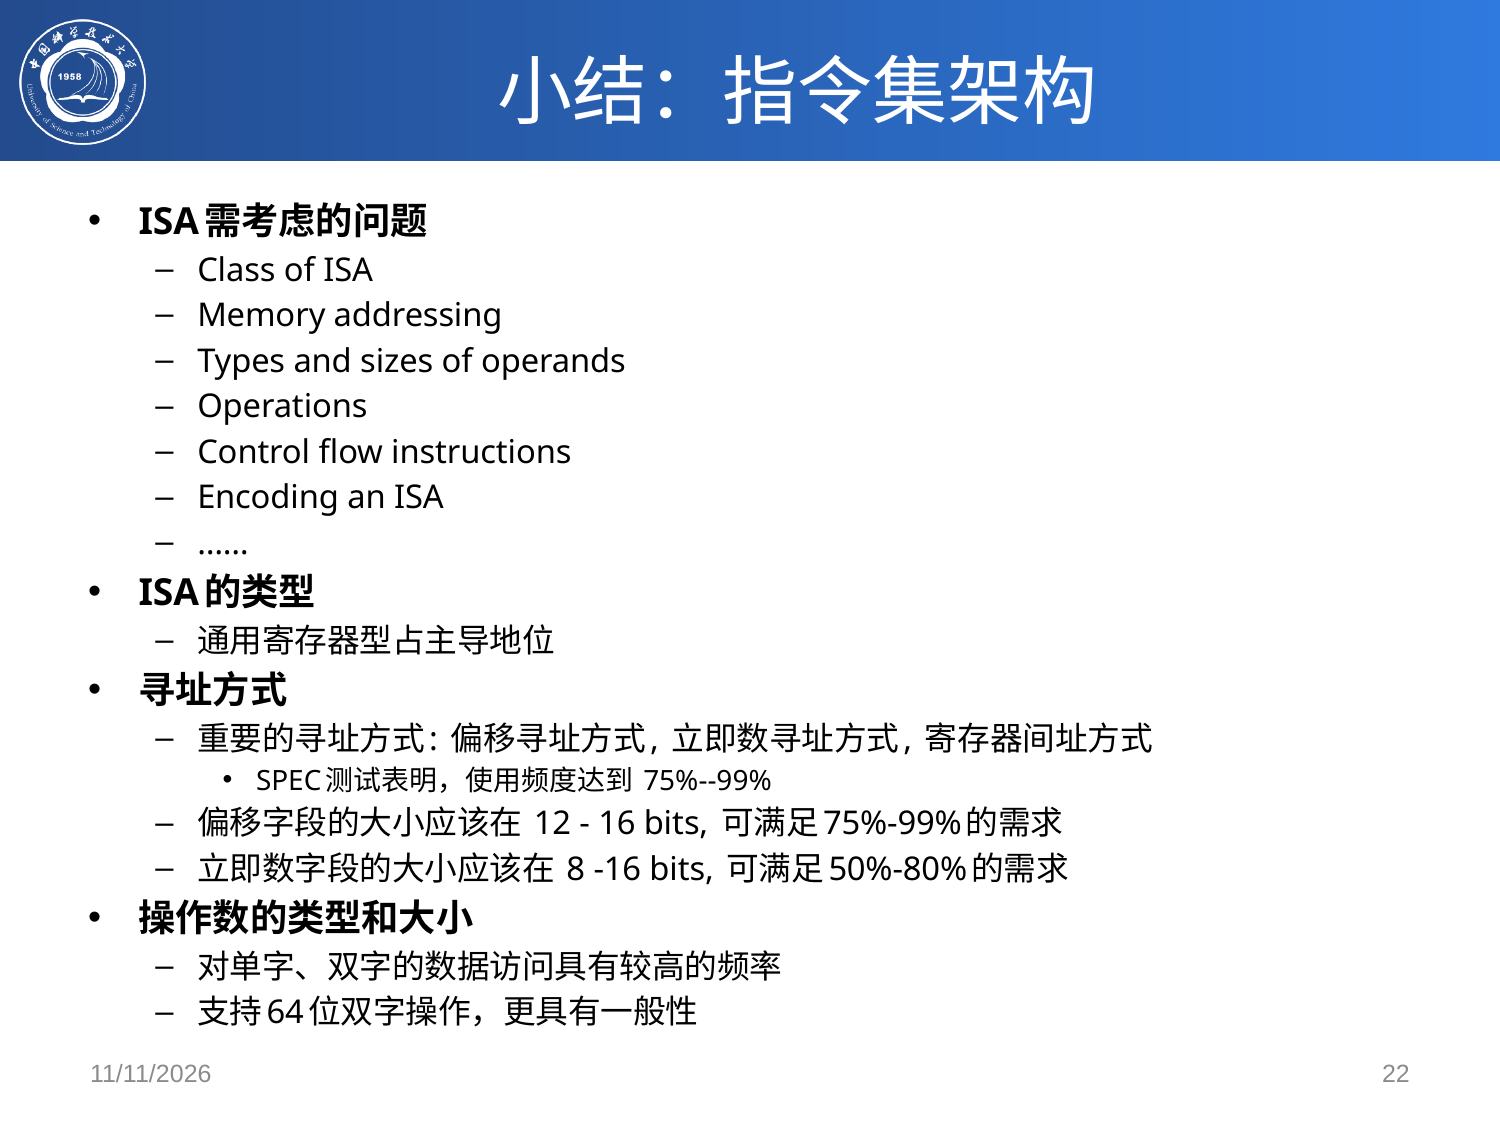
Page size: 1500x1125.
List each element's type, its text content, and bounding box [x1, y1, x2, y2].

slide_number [75, 1042, 425, 1103]
list ISA需考虑的问题 Class of ISA Memory addressing Types and sizes of operands Operations Control flow instructions Encoding an ISA …… ISA的类型 通用寄存器型占主导地位 寻址方式 重要的寻址方式: 偏移寻址方式, 立即数寻址方式, 寄存器间址方式 SPEC测试表明，使用频度达到 75%--99% 偏移字段的大小应该在 12 - 16 bits, 可满足75%-99%的需求 立即数字段的大小应该在 8 -16 bits, 可满足50%-80%的需求 操作数的类型和大小 对单字、双字的数据访问具有较高的频率 支持64位双字操作，更具有一般性 [73, 189, 1424, 1048]
slide_number 22 [1074, 1042, 1425, 1103]
title 小结：指令集架构 [169, 24, 1425, 153]
picture [19, 19, 146, 145]
